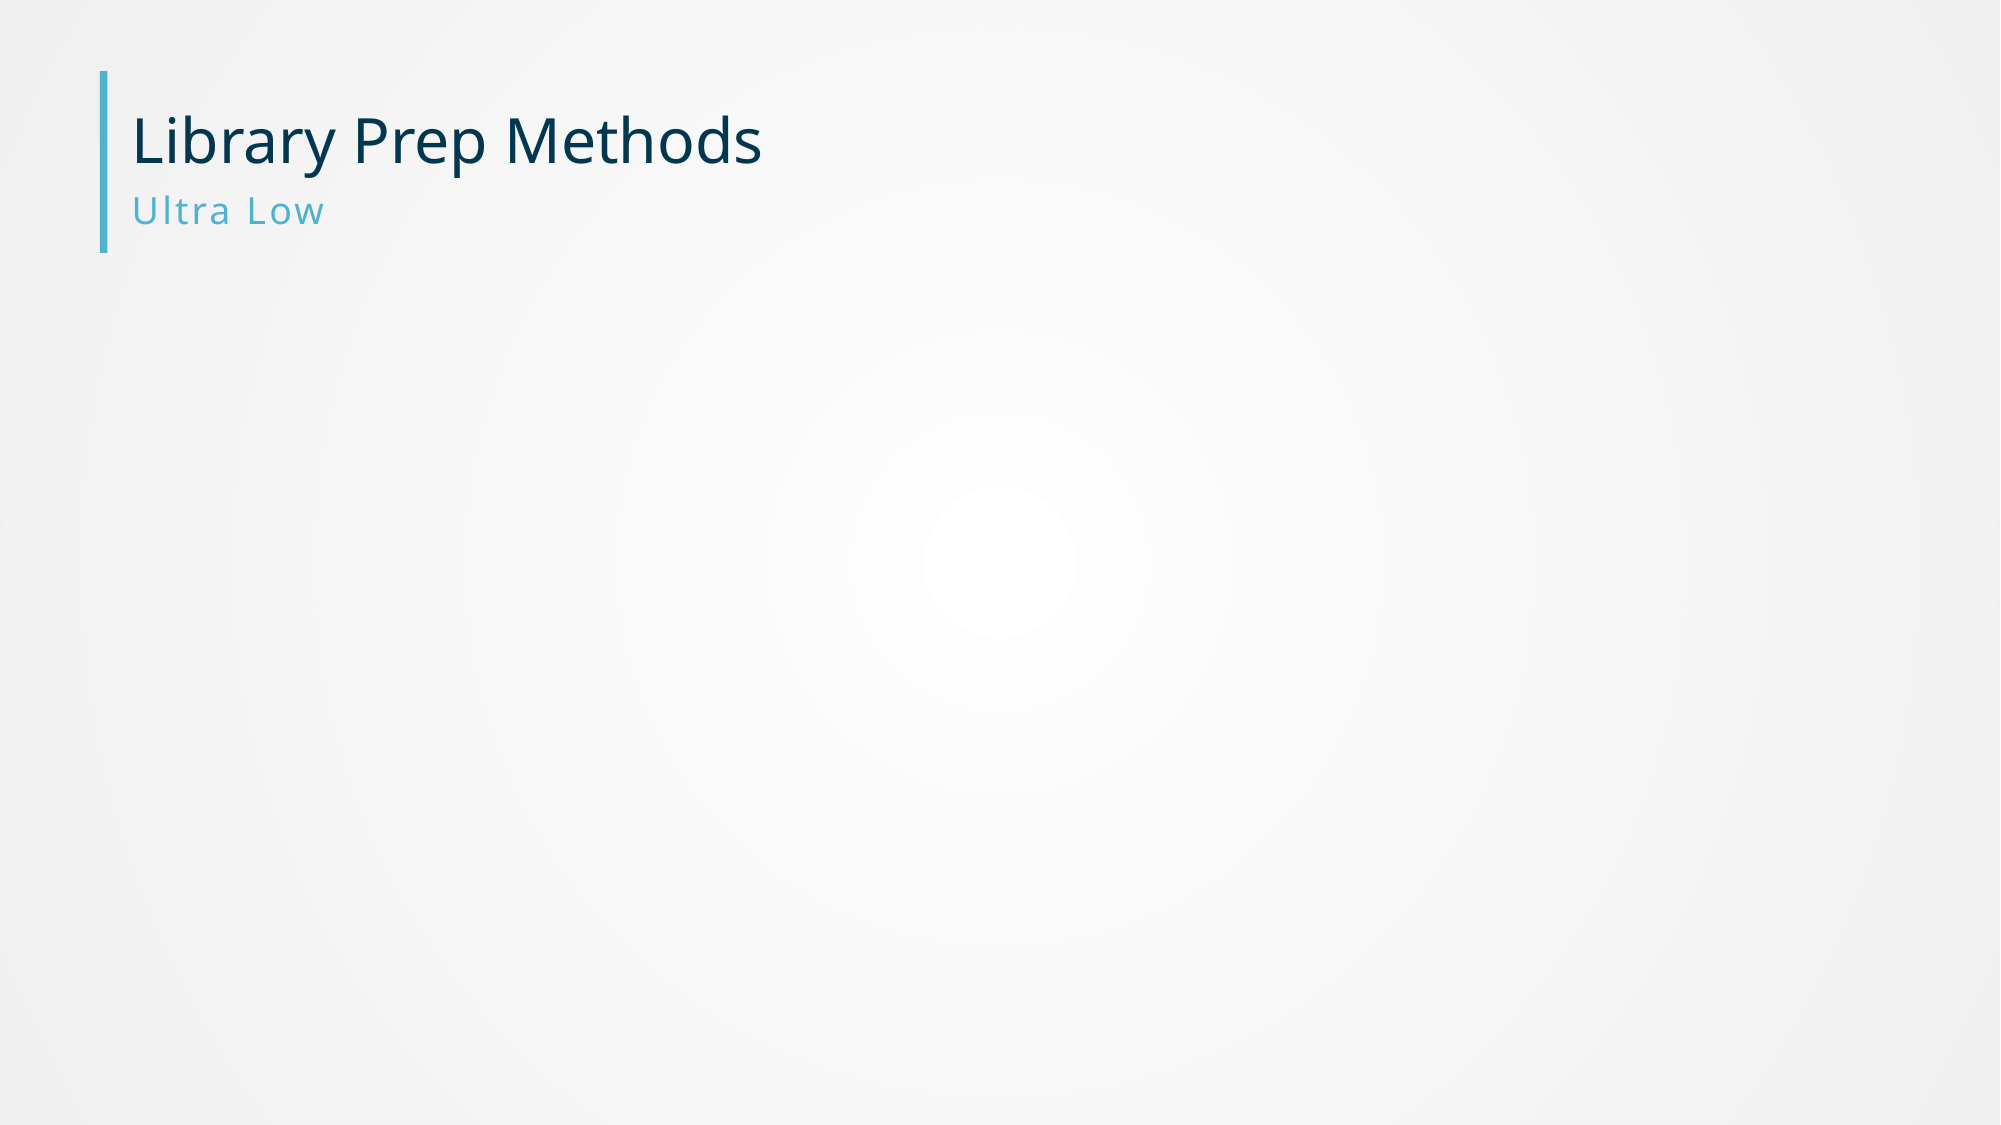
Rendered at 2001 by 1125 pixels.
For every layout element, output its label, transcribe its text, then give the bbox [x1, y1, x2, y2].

title Library Prep Methods [116, 1, 1917, 179]
list Ultra Low [116, 179, 1917, 253]
